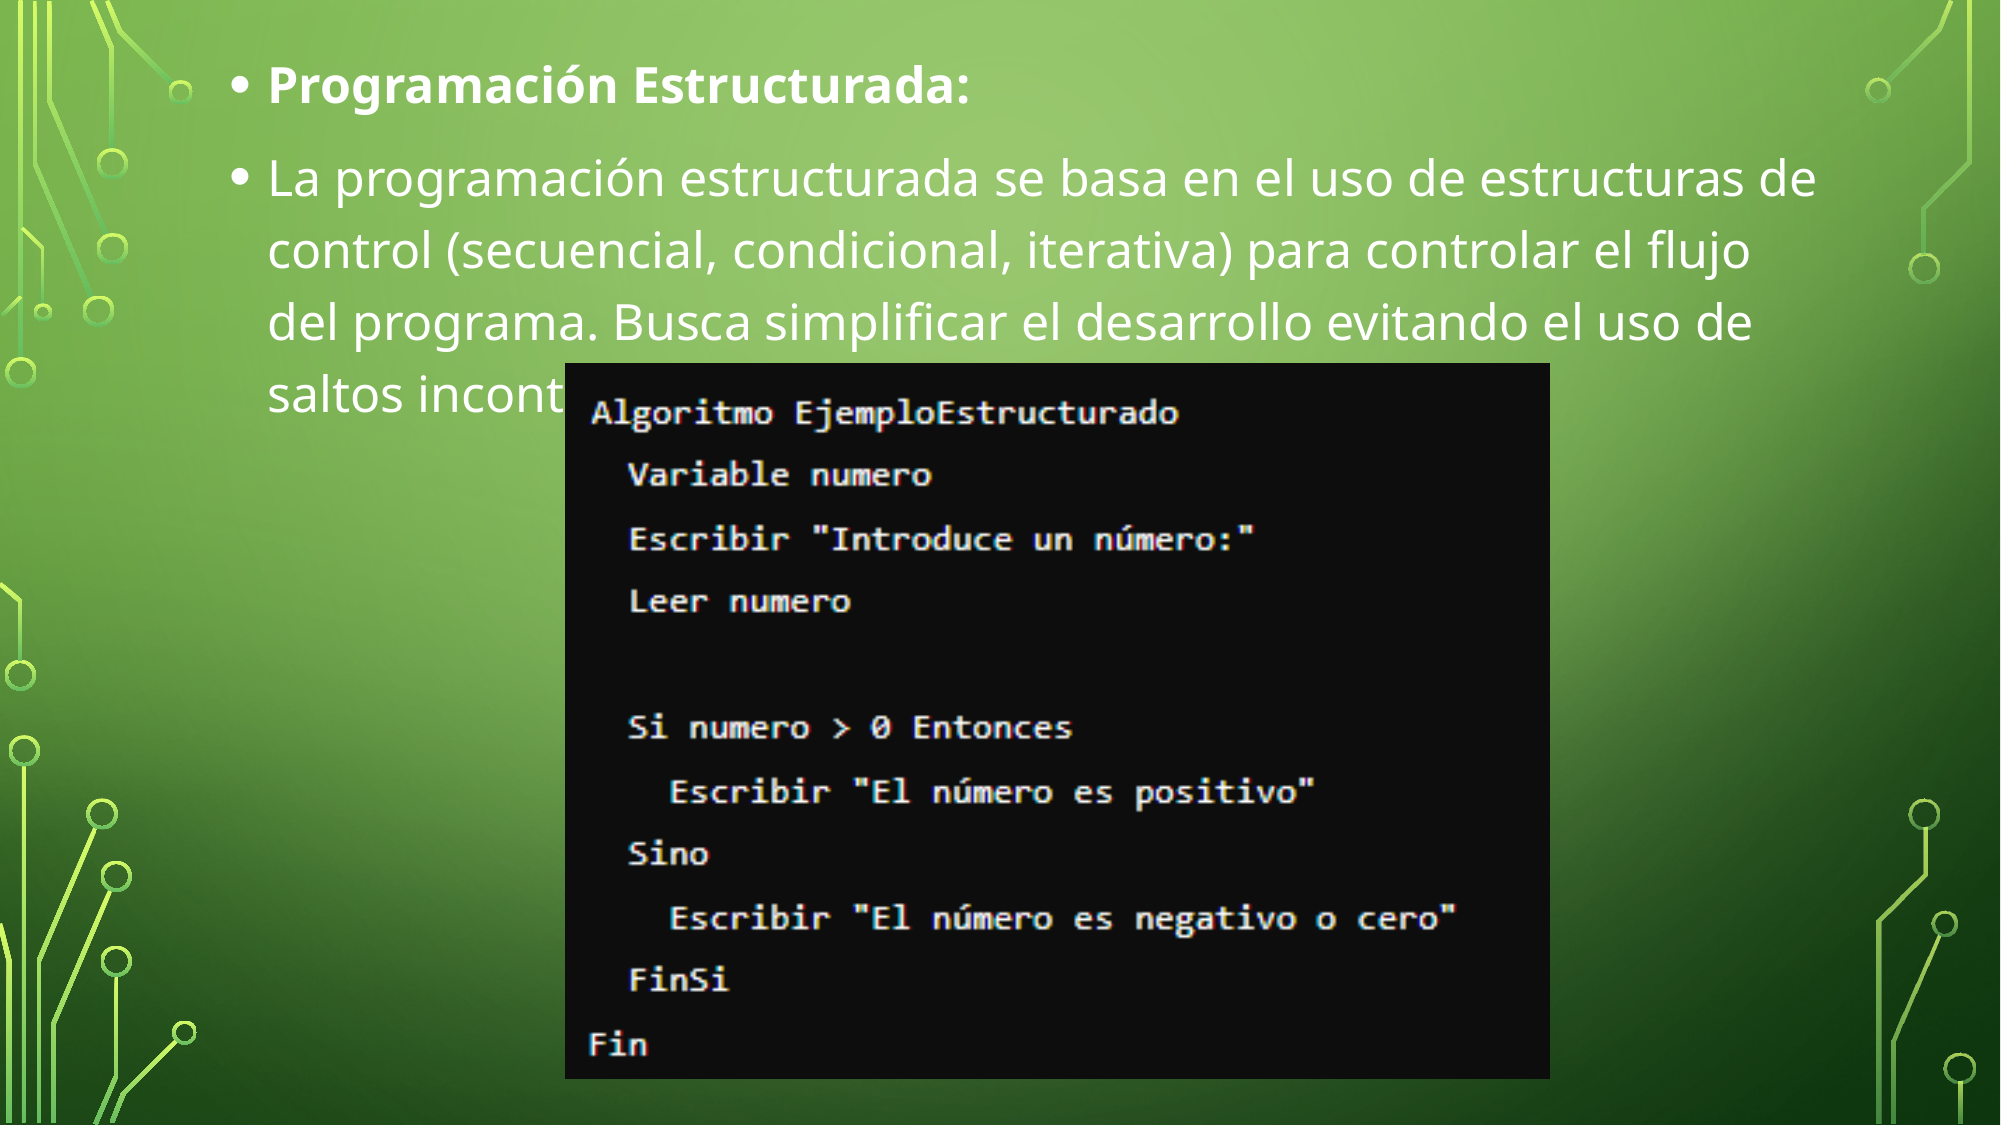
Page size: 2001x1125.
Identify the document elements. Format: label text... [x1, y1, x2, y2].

list Programación Estructurada: La programación estructurada se basa en el uso de estructuras de control (secuencial, condicional, iterativa) para controlar el flujo del programa. Busca simplificar el desarrollo evitando el uso de saltos incontrolados. [214, 34, 1840, 615]
picture [565, 362, 1551, 1079]
